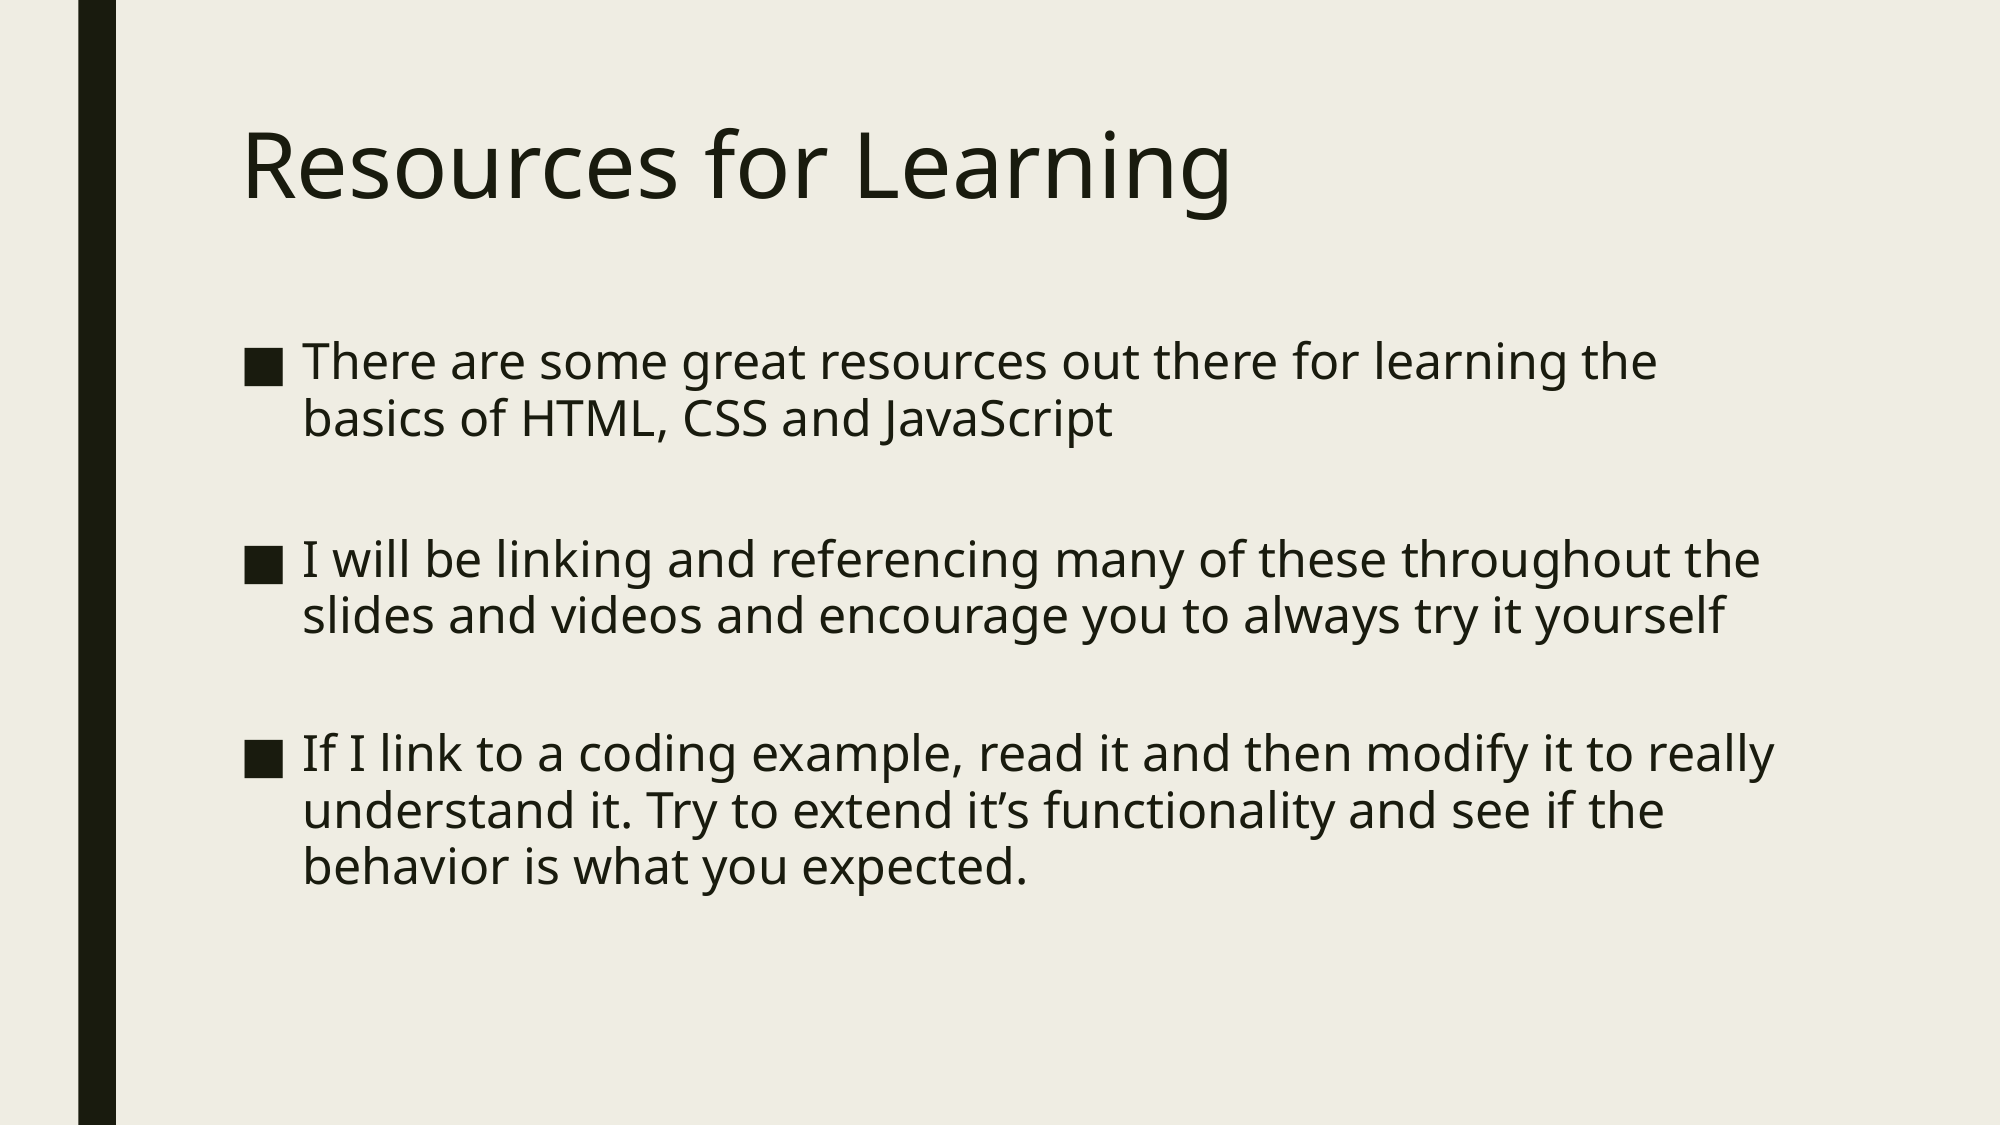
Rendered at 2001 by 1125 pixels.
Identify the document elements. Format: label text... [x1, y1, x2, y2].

title Resources for Learning [225, 112, 1800, 246]
list There are some great resources out there for learning the basics of HTML, CSS and JavaScript I will be linking and referencing many of these throughout the slides and videos and encourage you to always try it yourself If I link to a coding example, read it and then modify it to really understand it. Try to extend it’s functionality and see if the behavior is what you expected. [225, 327, 1800, 963]
